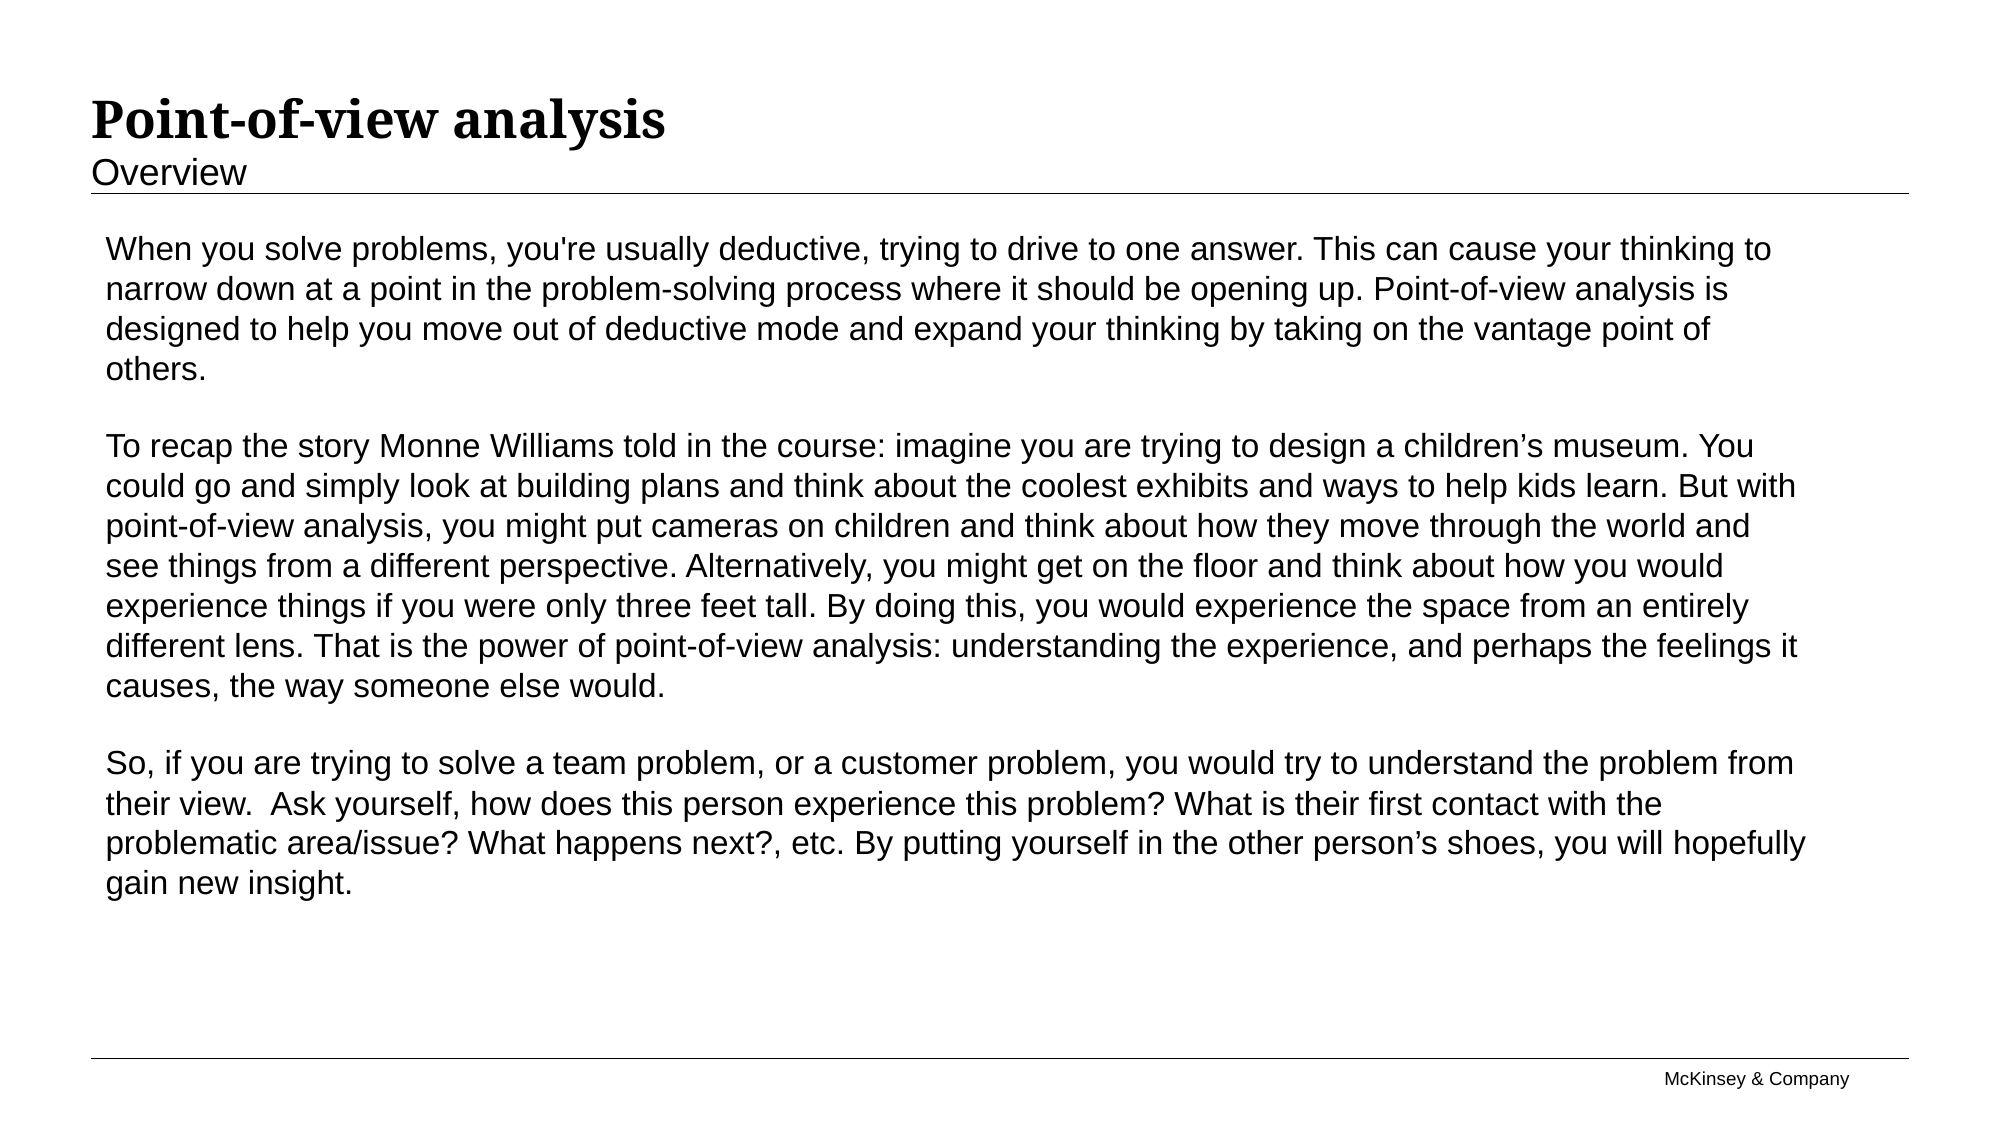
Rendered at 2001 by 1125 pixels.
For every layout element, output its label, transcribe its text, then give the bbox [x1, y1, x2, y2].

title Point-of-view analysis [91, 29, 1909, 148]
subtitle Overview [91, 148, 1909, 194]
